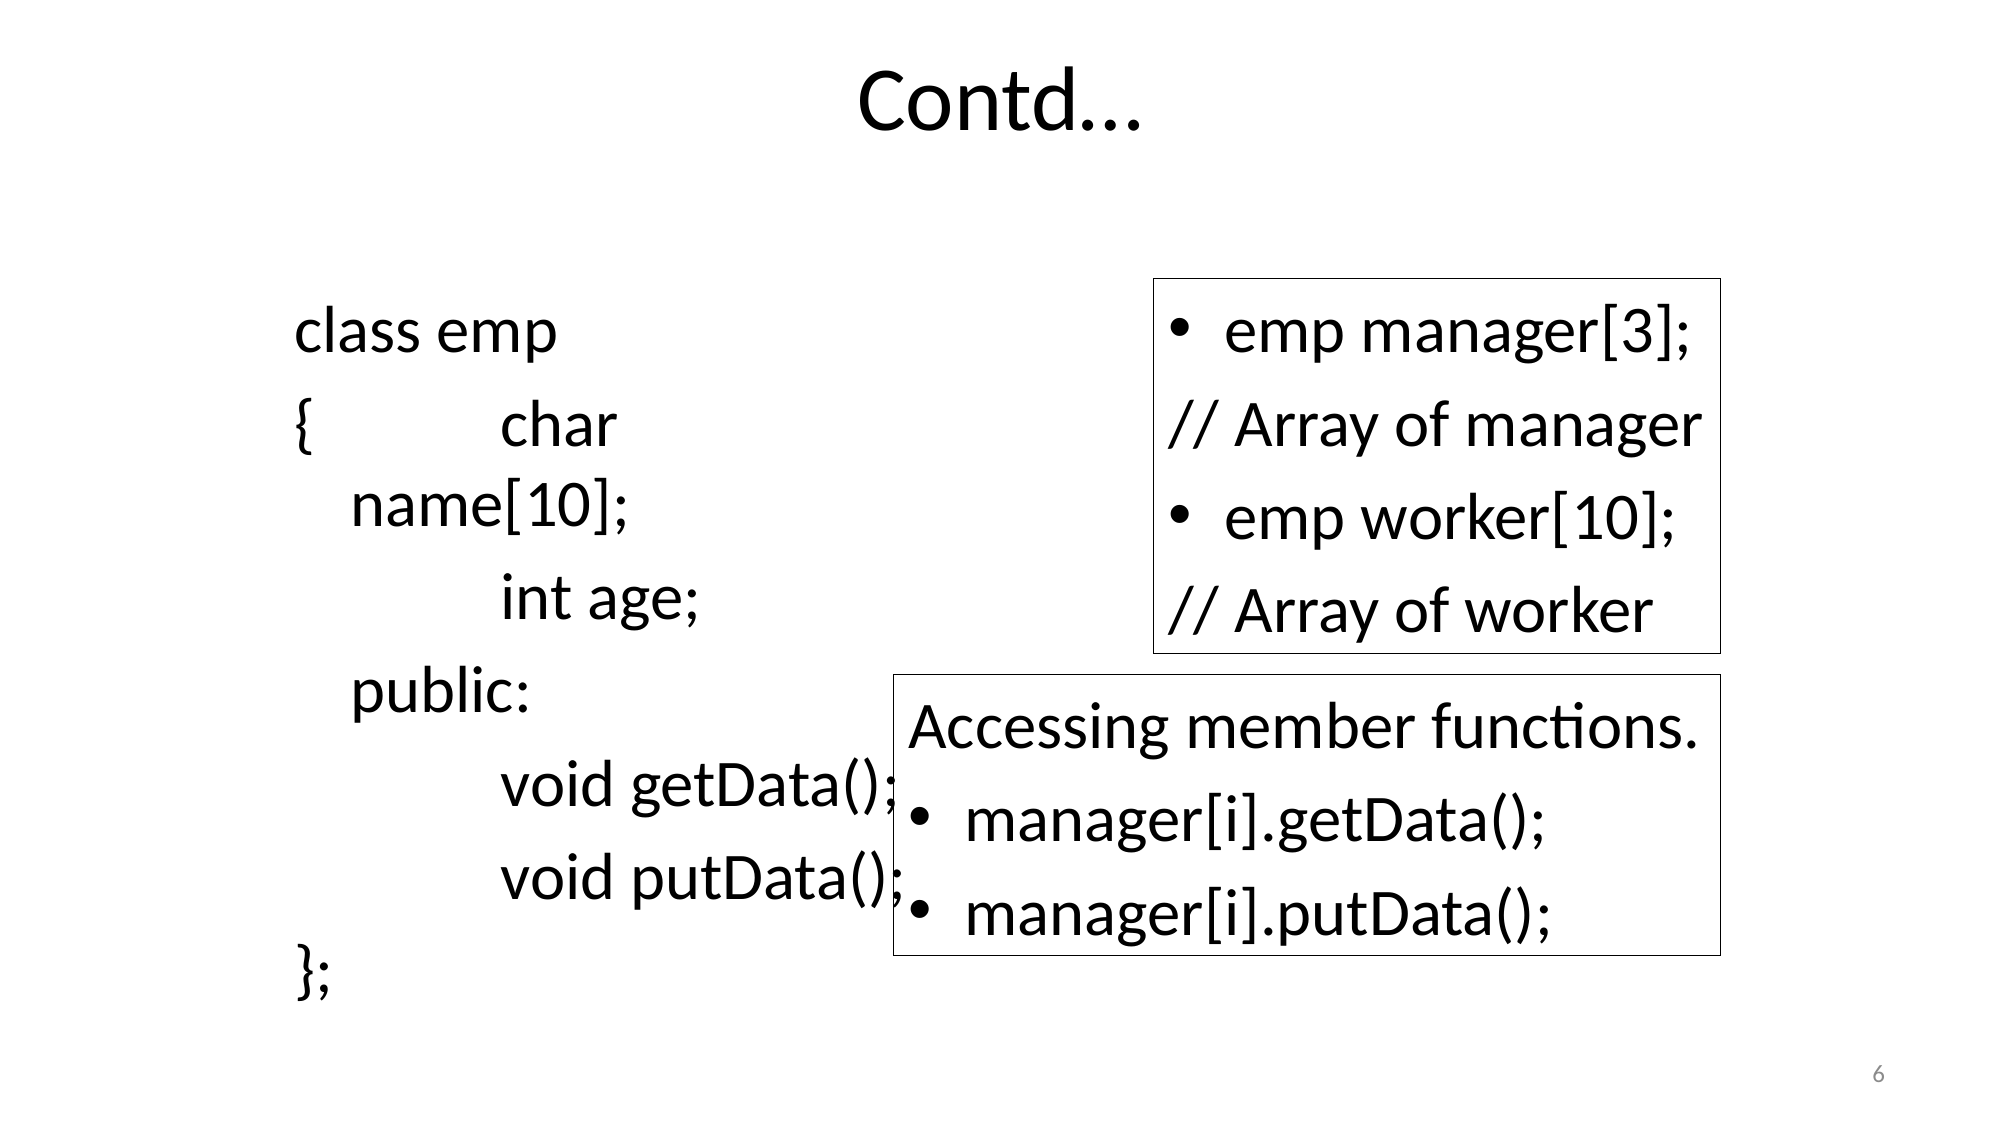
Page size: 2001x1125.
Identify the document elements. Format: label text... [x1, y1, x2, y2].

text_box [279, 278, 1721, 965]
slide_number 6 [1433, 1042, 1900, 1103]
title Contd… [0, 0, 2000, 188]
